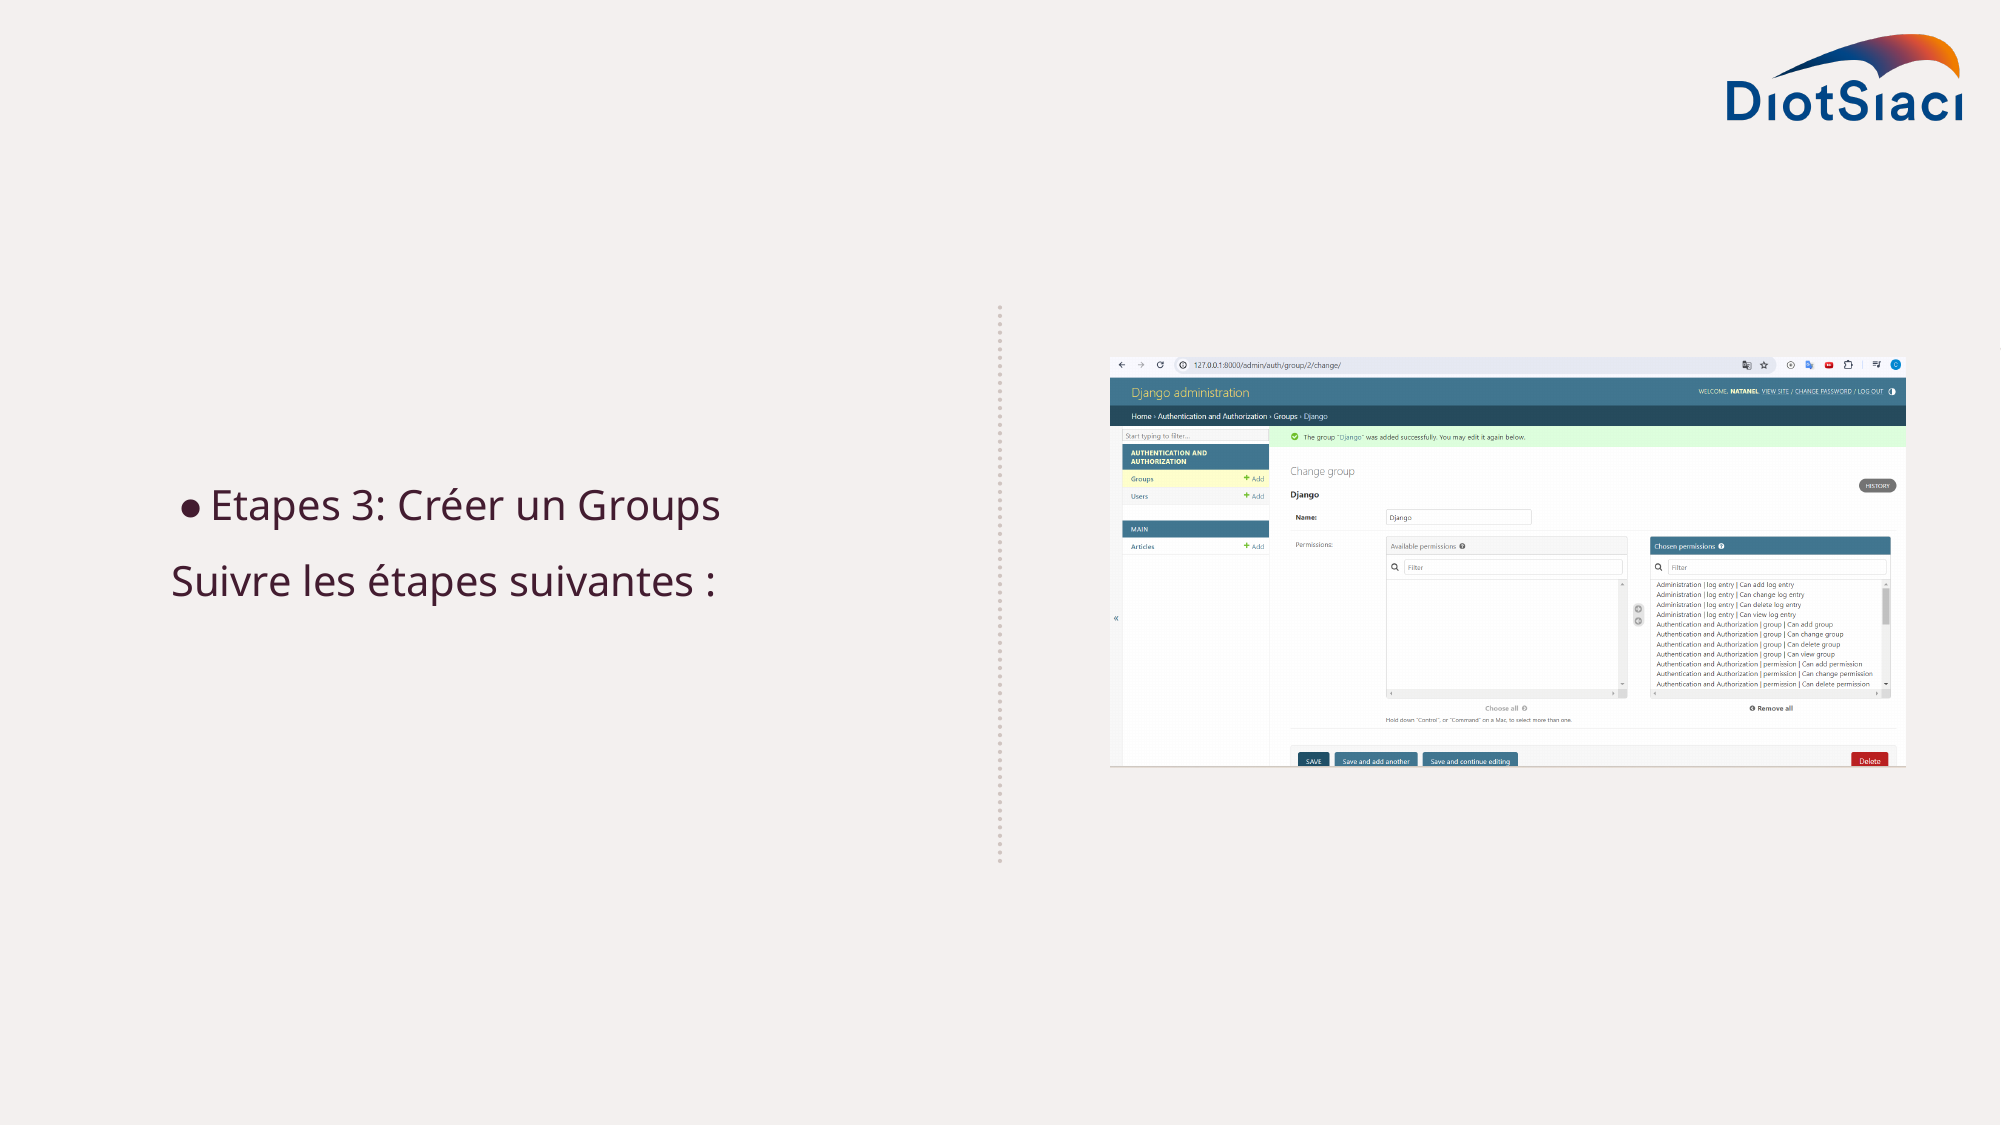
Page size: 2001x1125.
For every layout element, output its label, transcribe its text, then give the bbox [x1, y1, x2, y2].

text_box [0, 0, 2000, 1125]
picture [1688, 1, 2000, 159]
list Etapes 3: Créer un Groups Suivre les étapes suivantes : [156, 466, 890, 968]
picture [1110, 357, 1906, 768]
